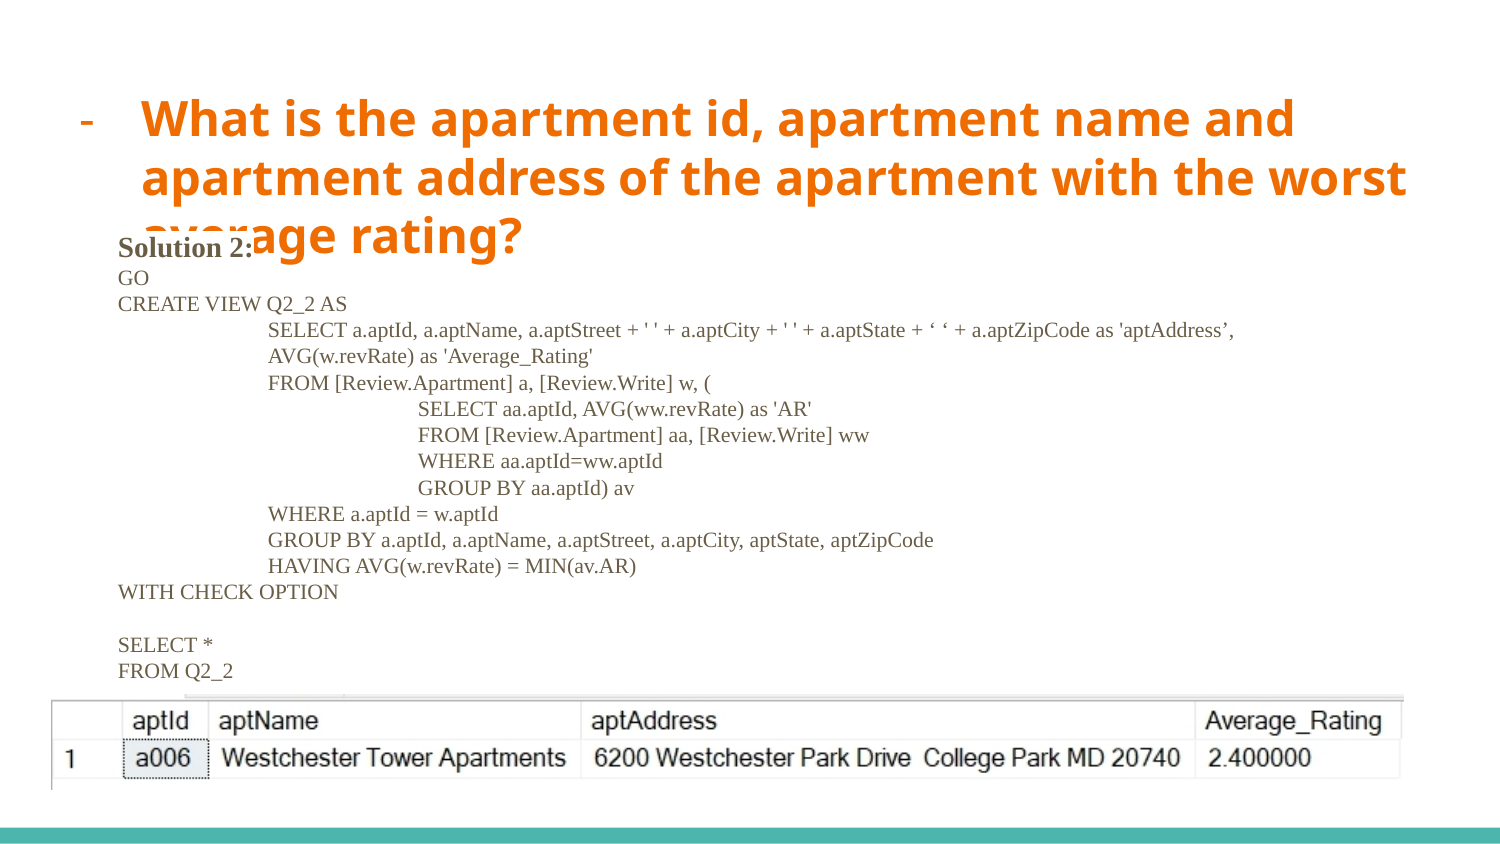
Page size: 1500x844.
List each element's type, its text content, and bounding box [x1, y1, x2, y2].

text_box Solution 2: GO CREATE VIEW Q2_2 AS SELECT a.aptId, a.aptName, a.aptStreet + ' ' + a.aptCity + ' ' + a.aptState + ‘ ‘ + a.aptZipCode as 'aptAddress’, AVG(w.revRate) as 'Average_Rating' FROM [Review.Apartment] a, [Review.Write] w, ( SELECT aa.aptId, AVG(ww.revRate) as 'AR' FROM [Review.Apartment] aa, [Review.Write] ww WHERE aa.aptId=ww.aptId GROUP BY aa.aptId) av WHERE a.aptId = w.aptId GROUP BY a.aptId, a.aptName, a.aptStreet, a.aptCity, aptState, aptZipCode HAVING AVG(w.revRate) = MIN(av.AR) WITH CHECK OPTION SELECT * FROM Q2_2 [102, 213, 1319, 692]
picture [50, 694, 1404, 791]
title What is the apartment id, apartment name and apartment address of the apartment with the worst average rating? [51, 72, 1449, 189]
